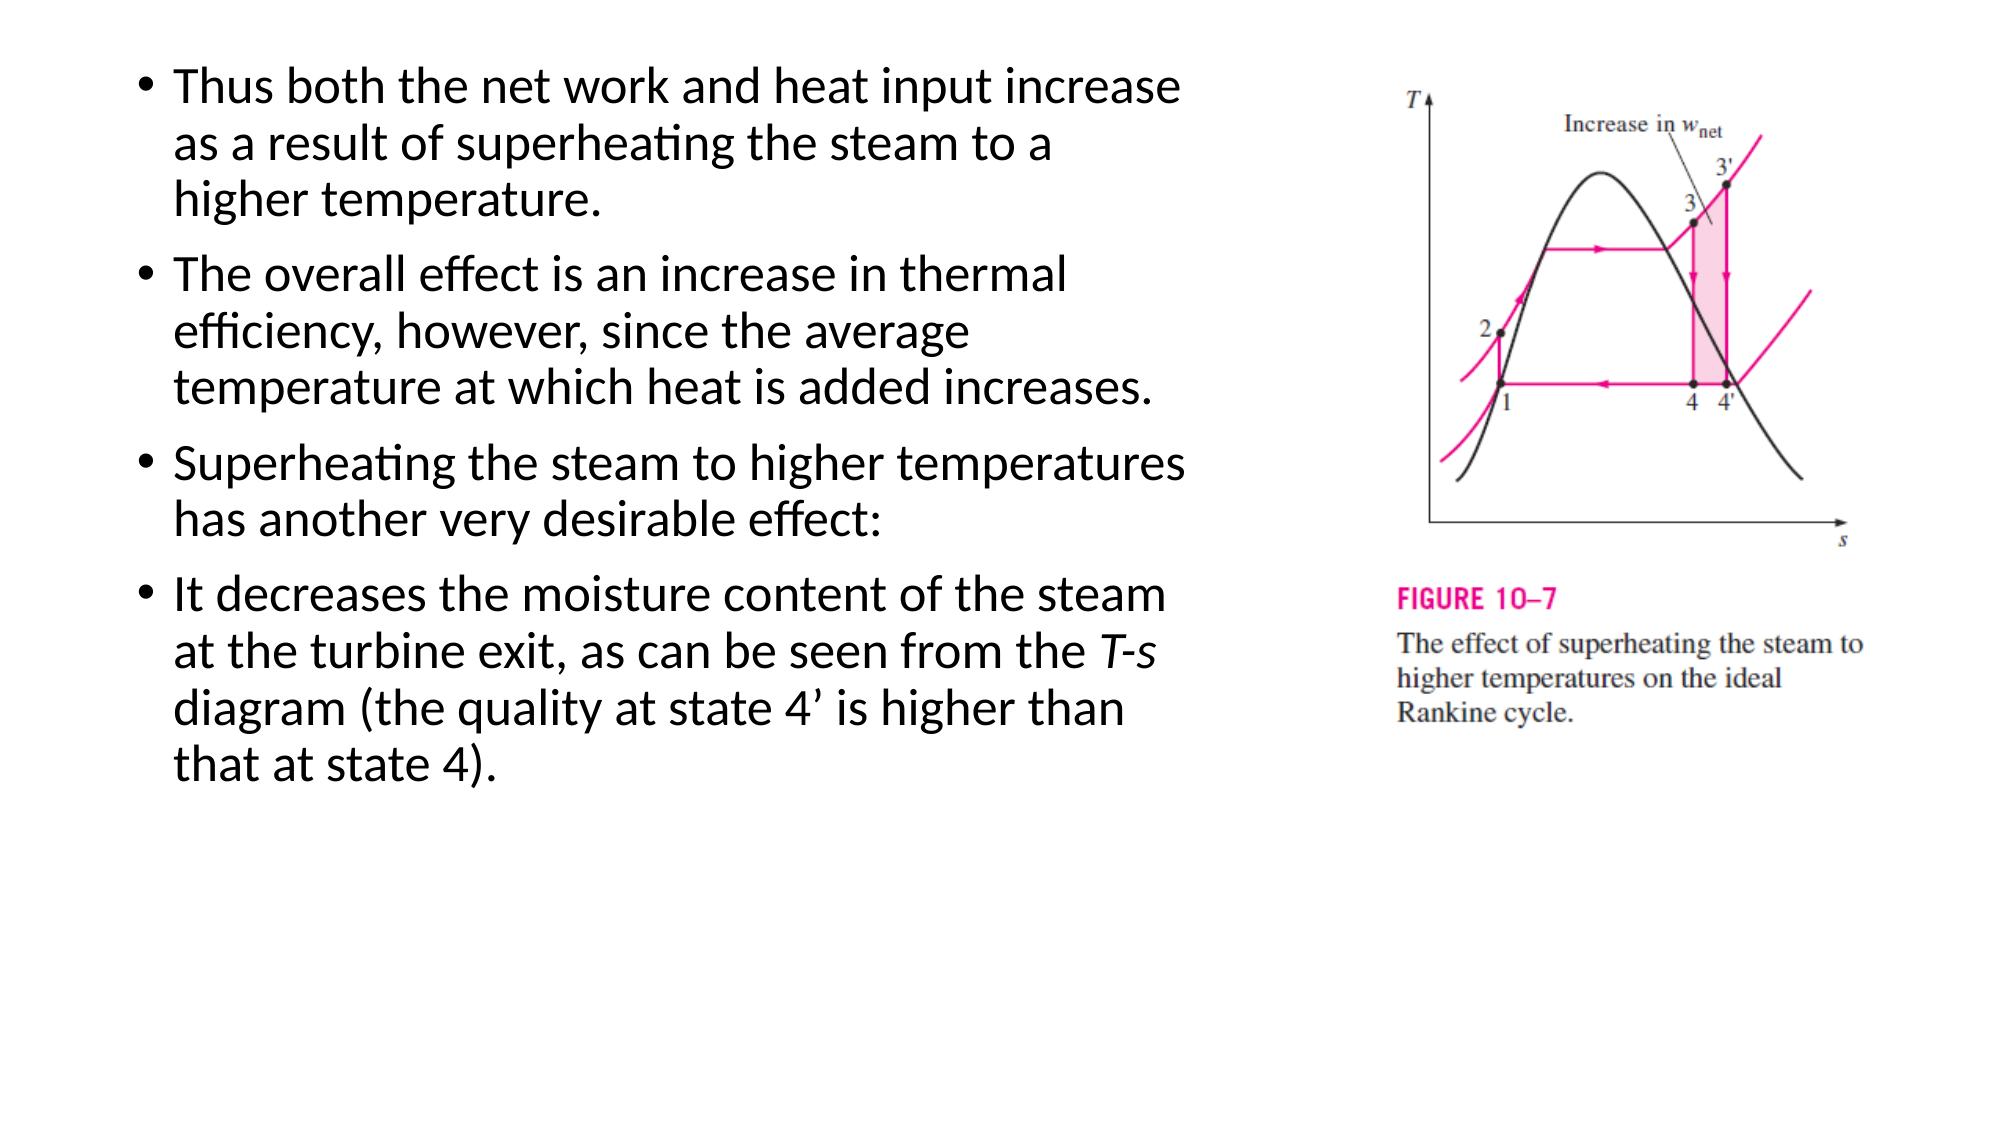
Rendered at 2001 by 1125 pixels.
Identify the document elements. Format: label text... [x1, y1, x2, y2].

list Thus both the net work and heat input increase as a result of superheating the steam to a higher temperature. The overall effect is an increase in thermal efficiency, however, since the average temperature at which heat is added increases. Superheating the steam to higher temperatures has another very desirable effect: It decreases the moisture content of the steam at the turbine exit, as can be seen from the T-s diagram (the quality at state 4’ is higher than that at state 4). [121, 50, 1208, 861]
picture [1382, 66, 1879, 741]
